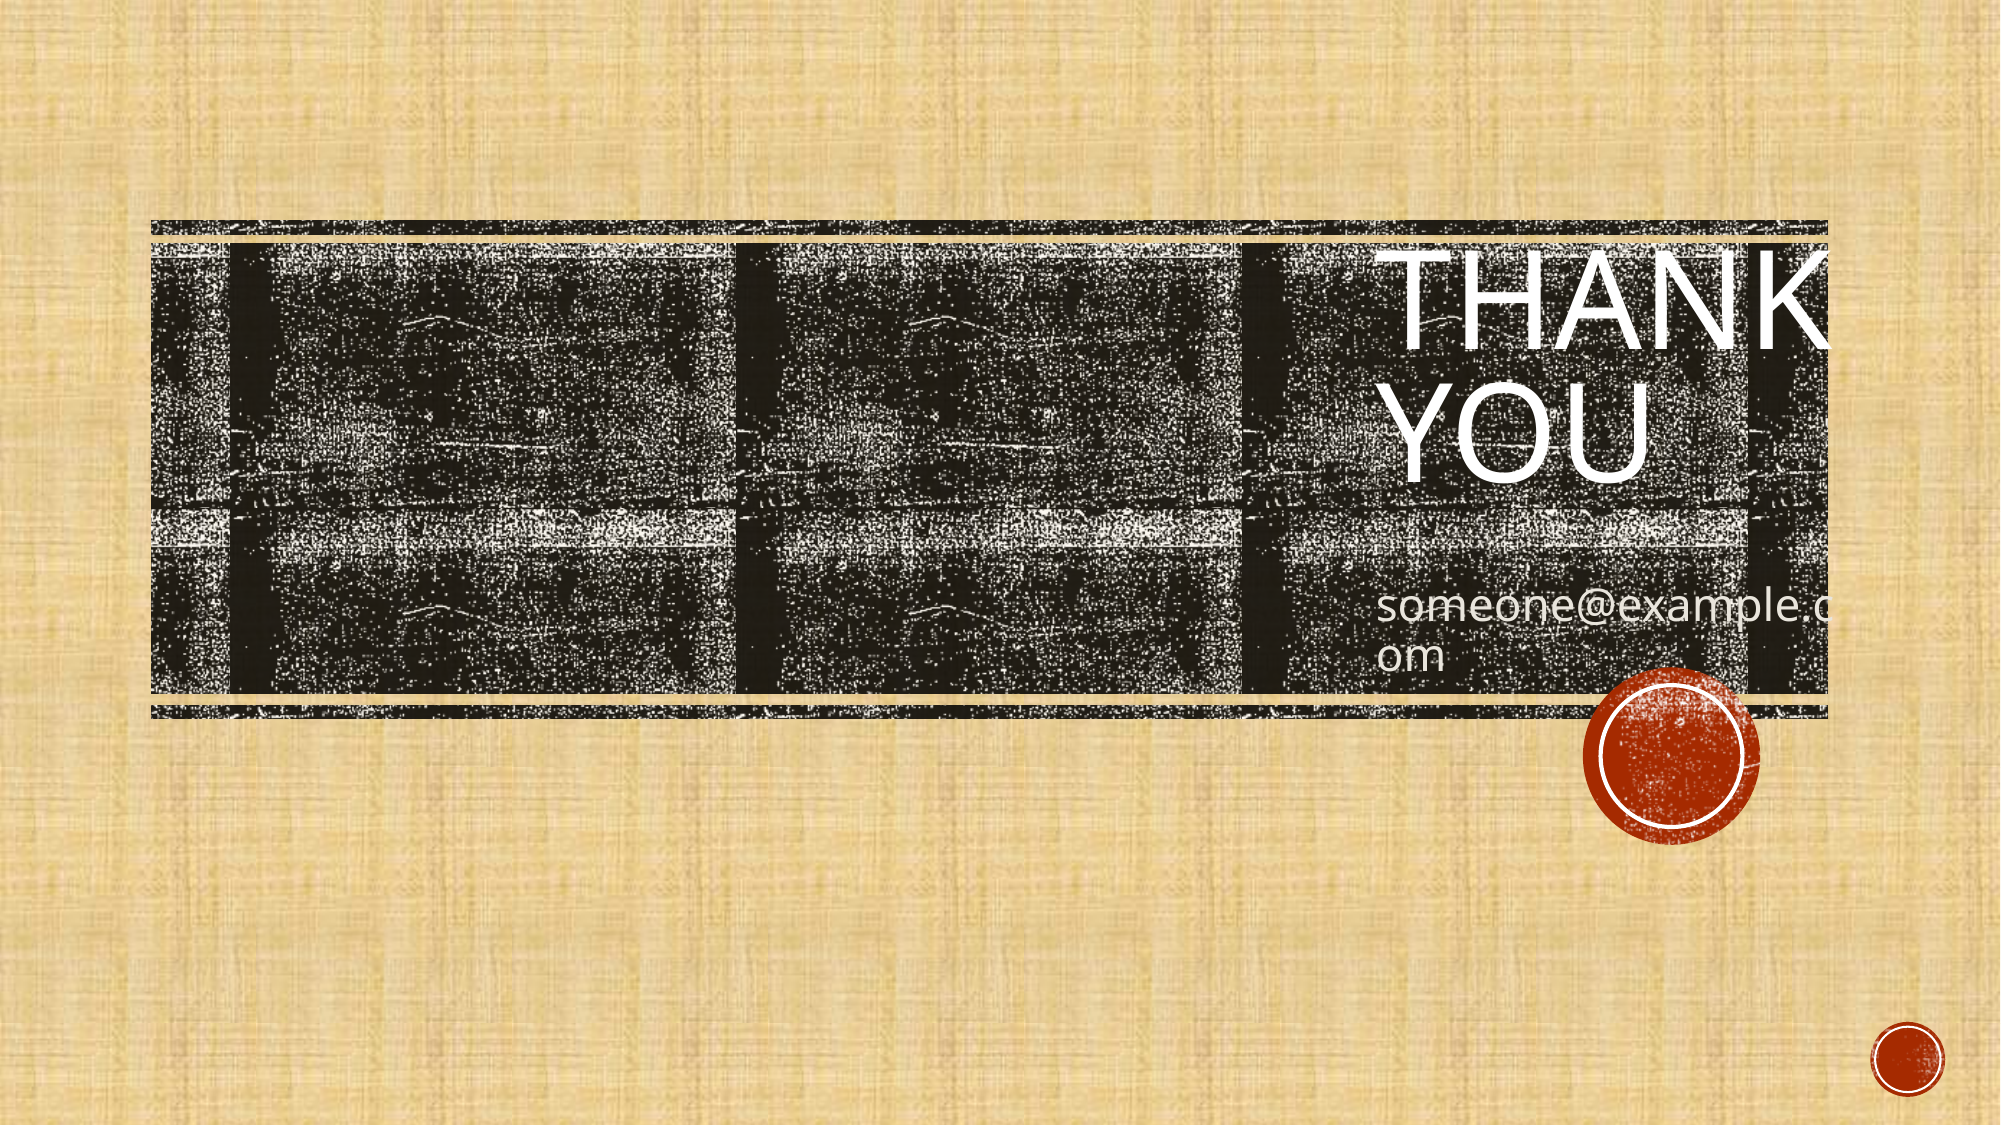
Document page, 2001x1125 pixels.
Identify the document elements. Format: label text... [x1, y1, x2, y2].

subtitle someone@example.com [1360, 574, 1867, 1007]
title Thank You [1360, 232, 1867, 520]
picture [0, 0, 2001, 1125]
